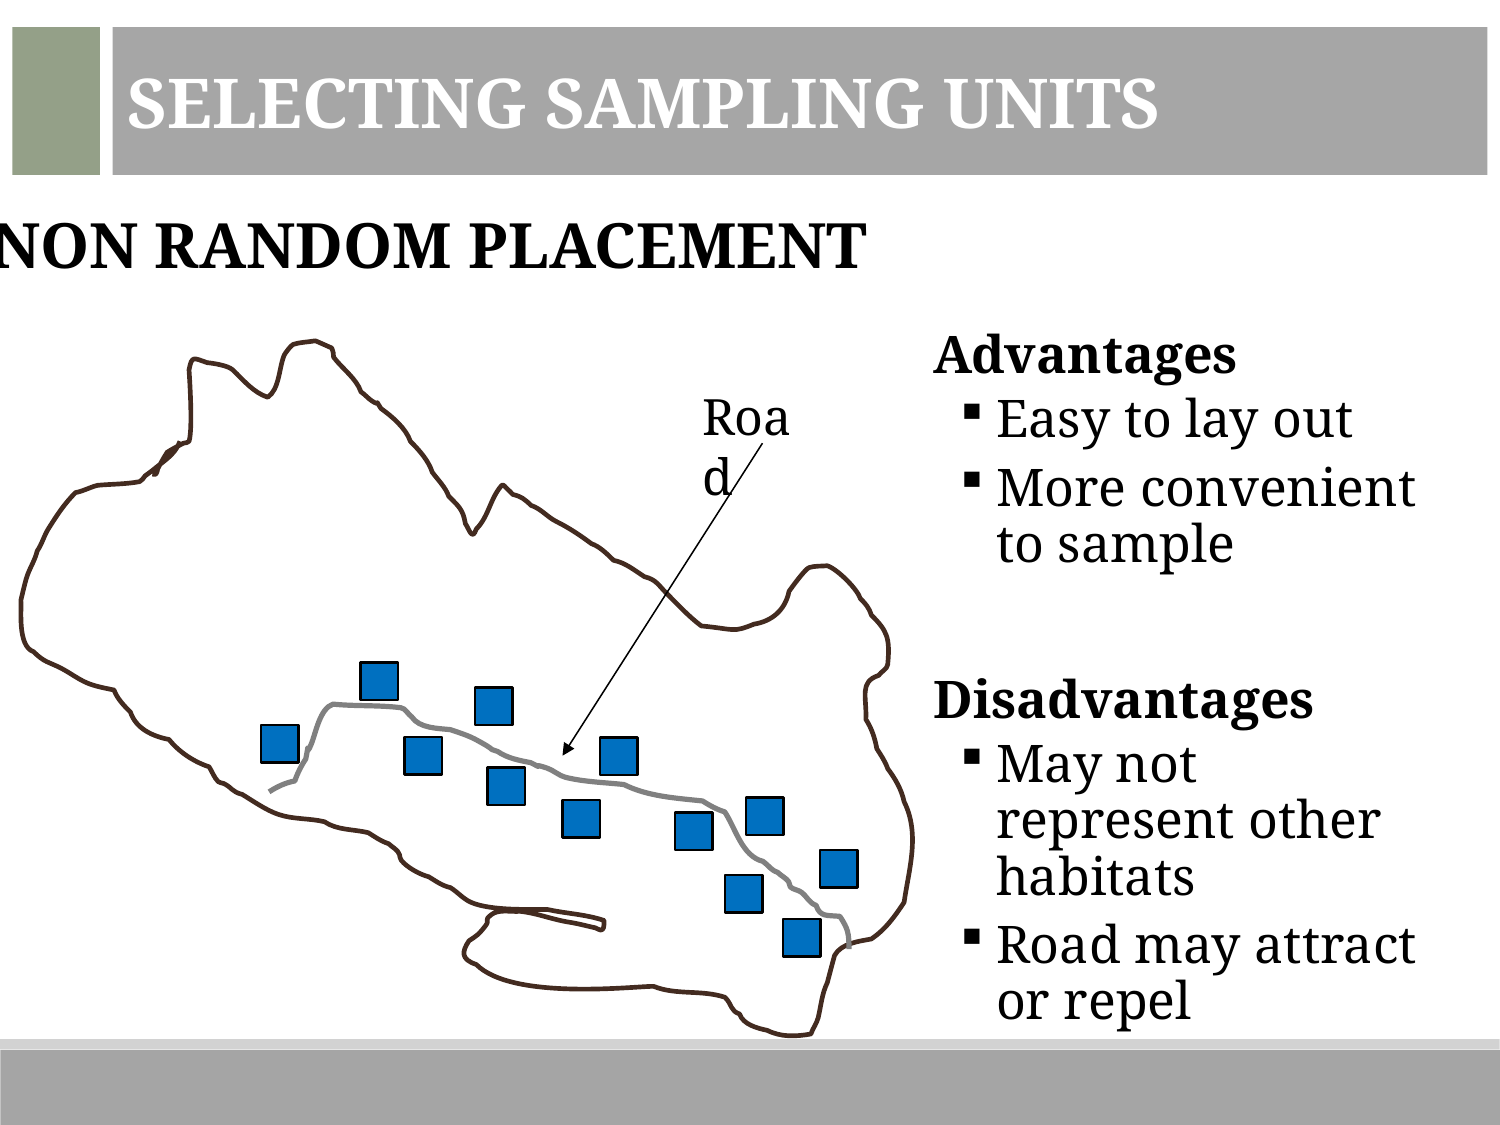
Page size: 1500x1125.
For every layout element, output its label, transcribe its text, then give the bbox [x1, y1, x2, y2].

text_box Selecting Sampling Units [111, 26, 1489, 176]
text_box [562, 513, 718, 756]
text_box [782, 918, 822, 958]
text_box Road [687, 377, 825, 513]
text_box Non random placement [0, 198, 883, 289]
text_box [269, 704, 849, 950]
text_box [474, 686, 514, 726]
text_box [745, 796, 785, 836]
text_box [819, 849, 859, 889]
text_box [486, 766, 526, 806]
text_box [674, 811, 714, 851]
text_box Advantages Easy to lay out More convenient to sample Disadvantages May not represent other habitats Road may attract or repel [918, 321, 1461, 1042]
text_box [11, 26, 101, 176]
text_box [724, 874, 764, 914]
text_box [599, 736, 639, 776]
text_box [561, 799, 601, 839]
text_box [20, 340, 913, 1036]
text_box [359, 661, 399, 701]
text_box [403, 736, 443, 776]
text_box [260, 724, 300, 764]
